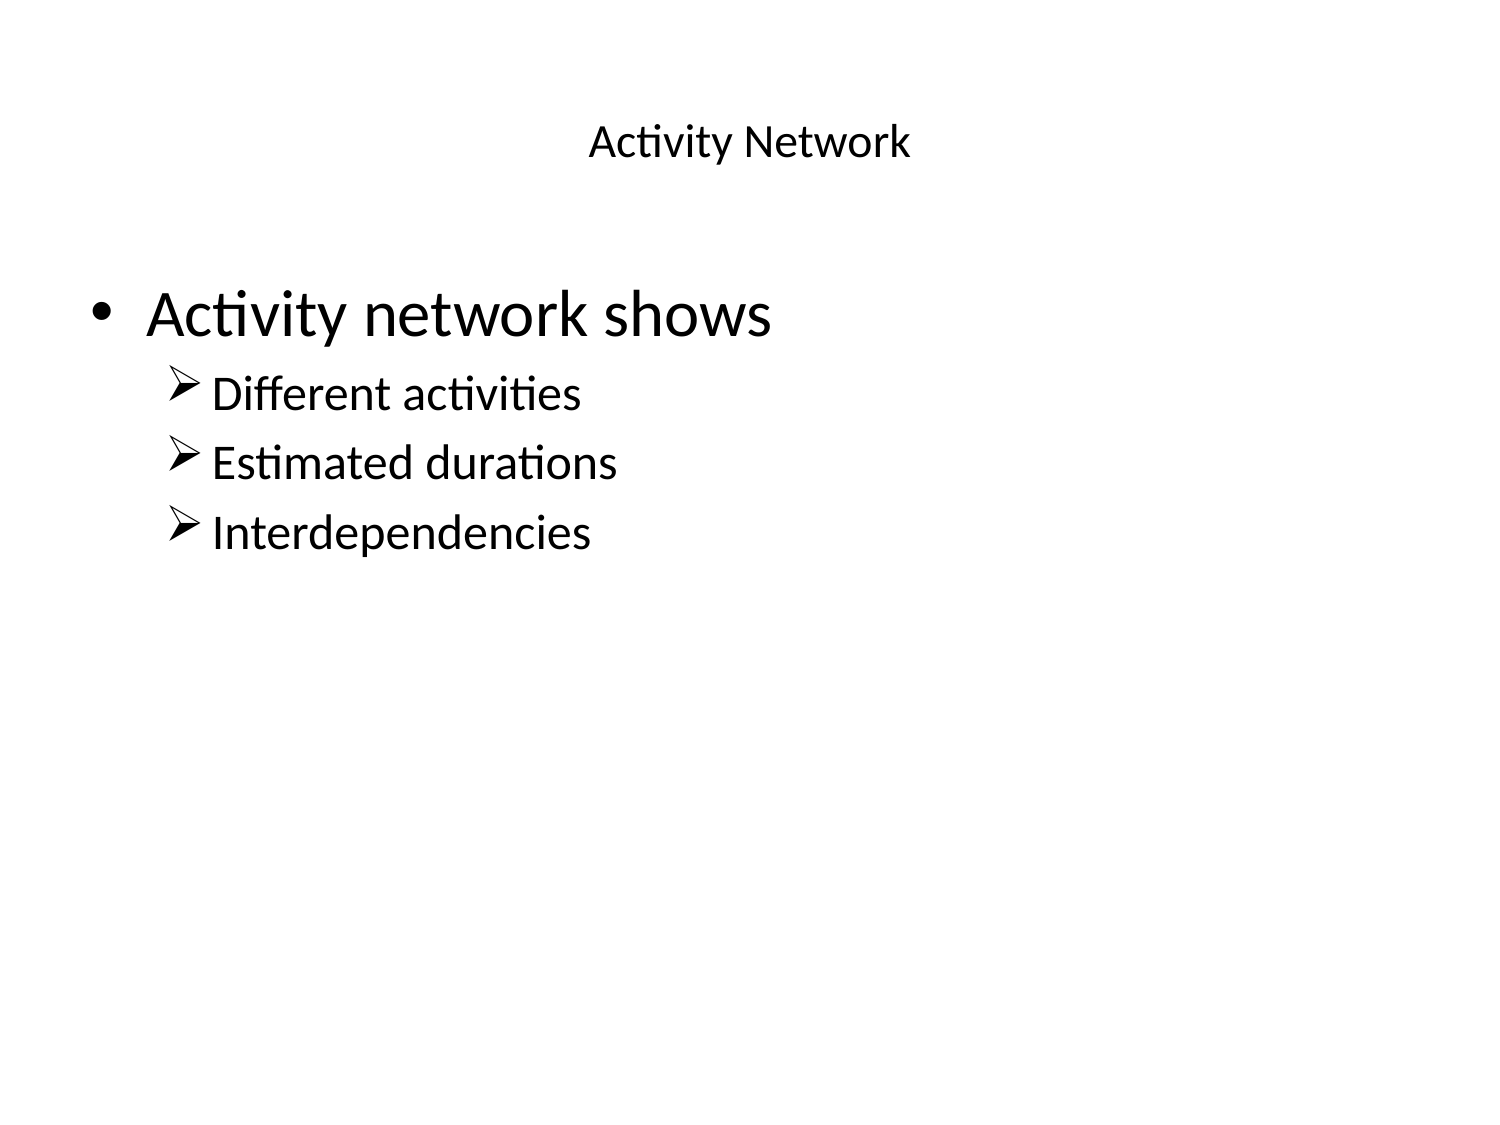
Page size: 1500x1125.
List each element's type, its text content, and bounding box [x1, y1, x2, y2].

list Activity network shows Different activities Estimated durations Interdependencies [75, 262, 1425, 1005]
title Activity Network [75, 45, 1425, 233]
